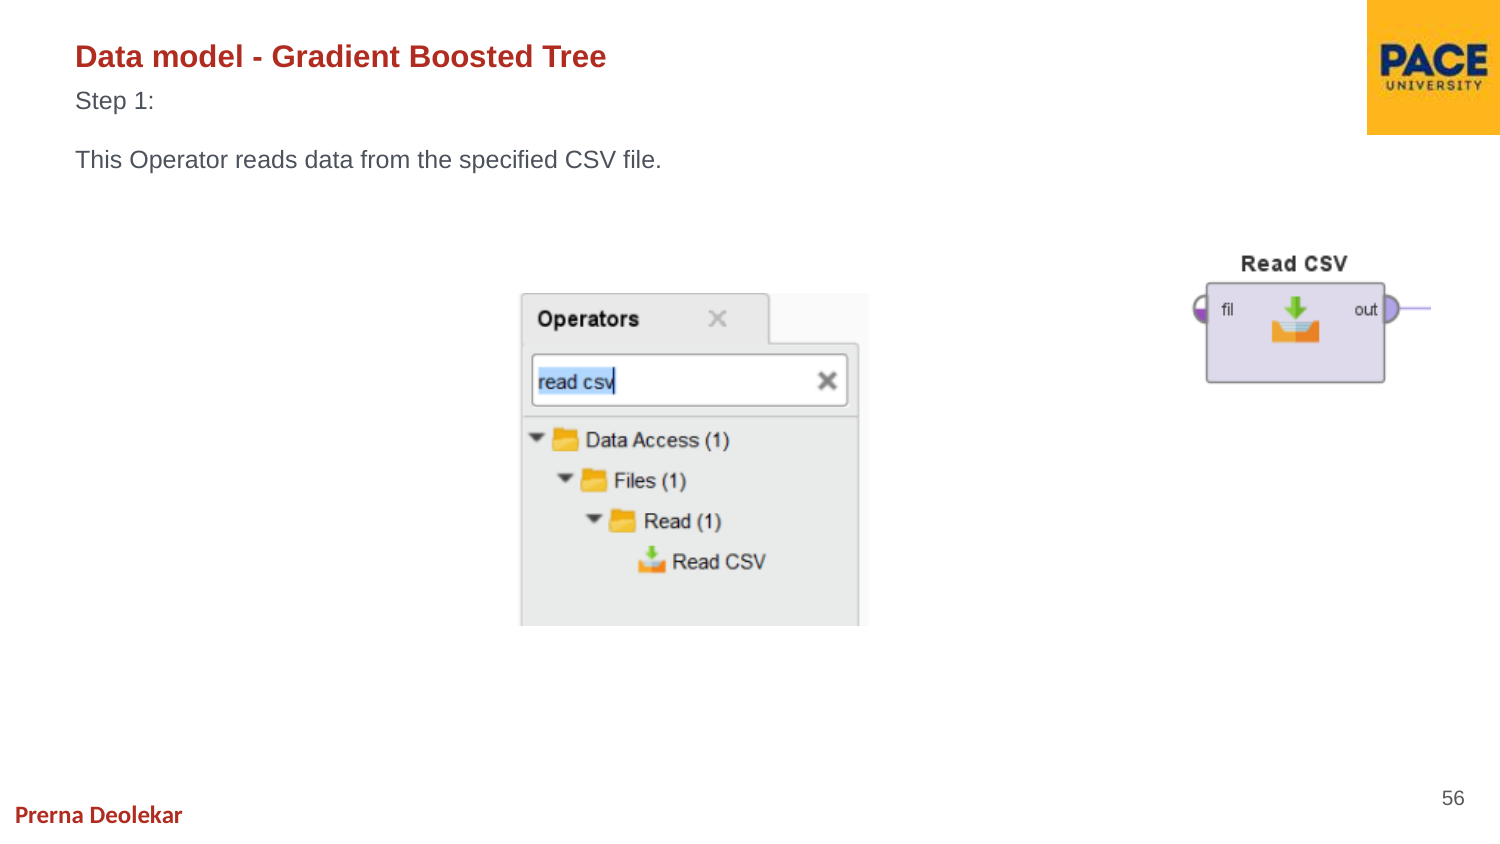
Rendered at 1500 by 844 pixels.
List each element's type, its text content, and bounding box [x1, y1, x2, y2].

text_box Data model - Gradient Boosted Tree [60, 30, 1052, 69]
picture [1156, 237, 1431, 407]
slide_number ‹#› [1389, 764, 1480, 830]
text_box Step 1: This Operator reads data from the specified CSV file. [60, 69, 1326, 226]
picture [1367, 0, 1500, 135]
text_box Prerna Deolekar [0, 783, 377, 844]
picture [516, 293, 869, 626]
